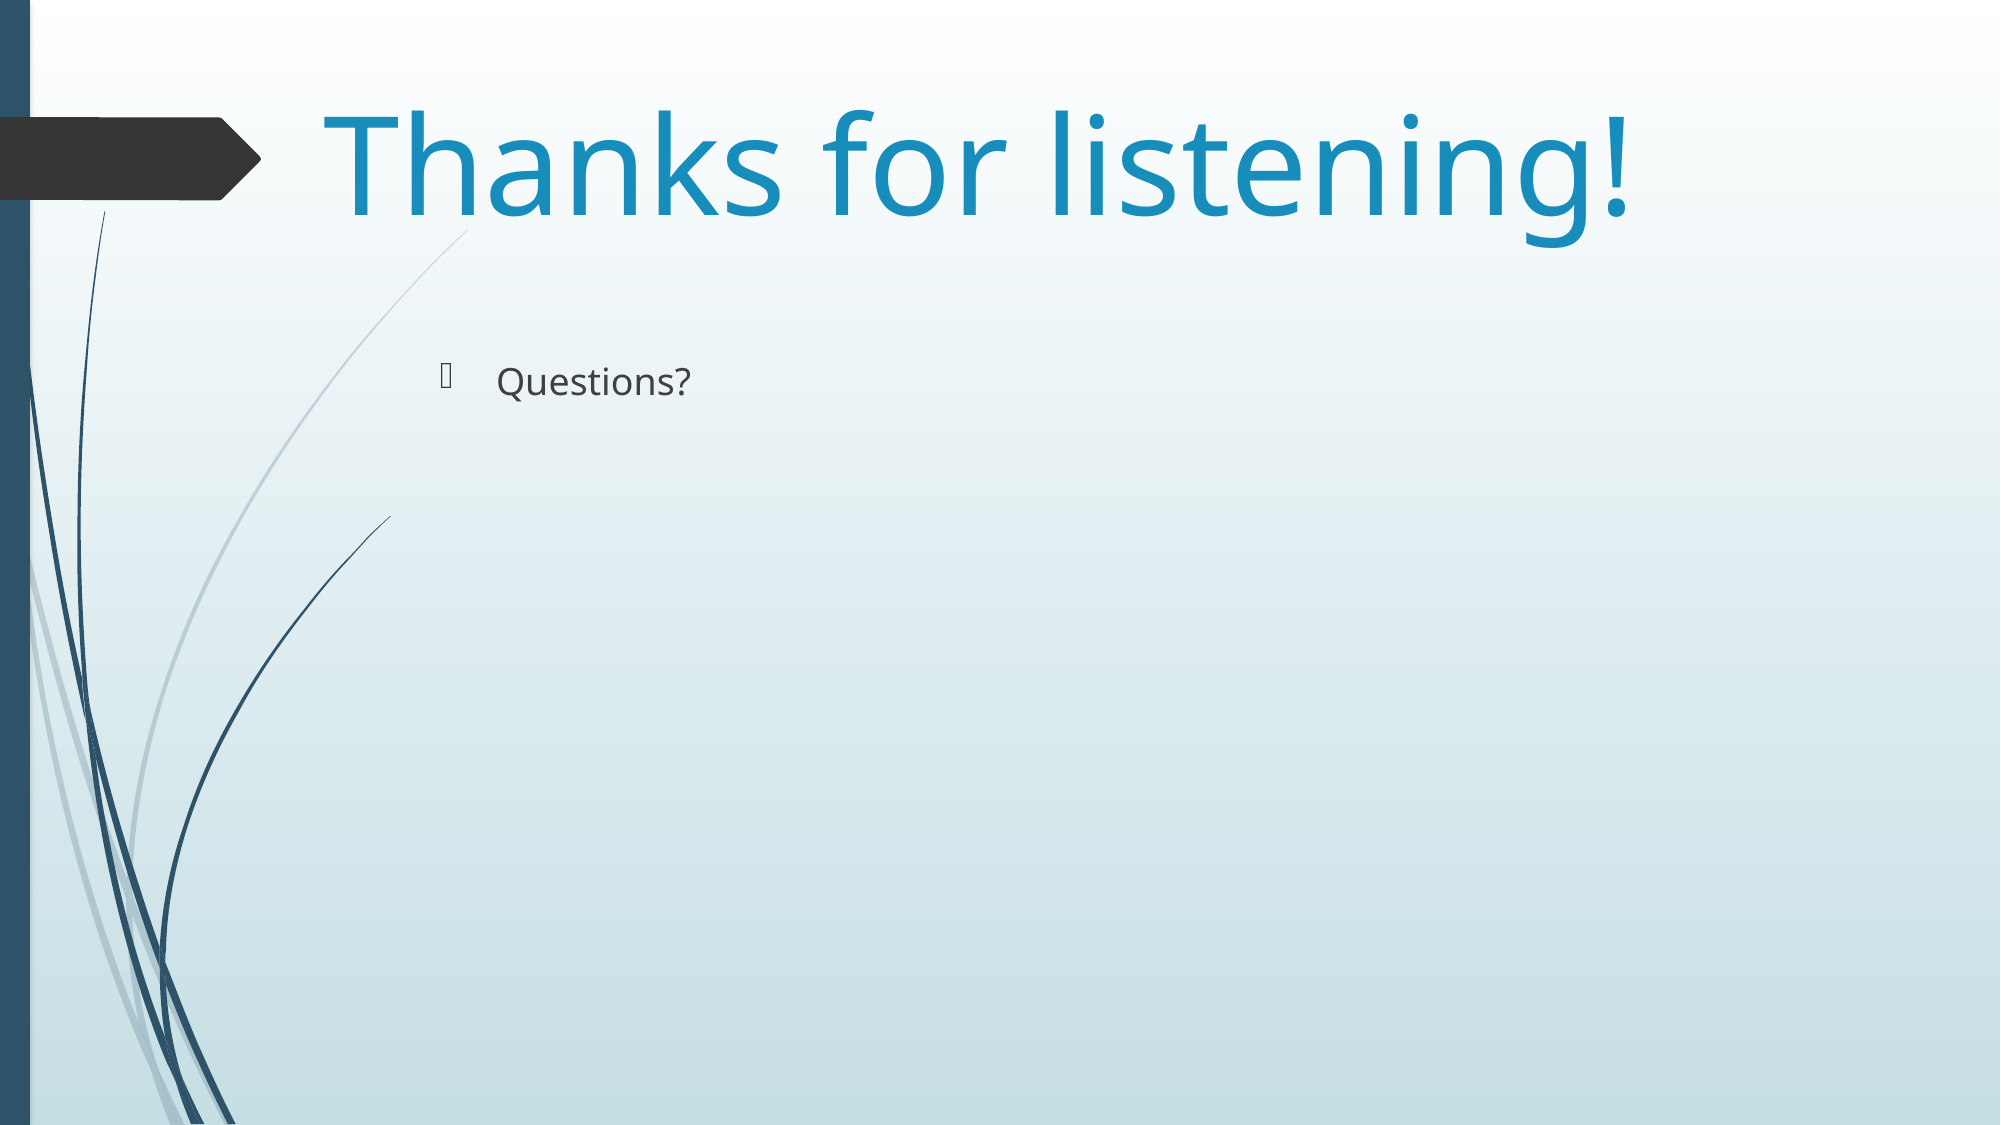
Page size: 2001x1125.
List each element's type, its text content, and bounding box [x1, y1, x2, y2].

title Thanks for listening! [308, 70, 1771, 281]
list Questions? [424, 350, 1888, 970]
